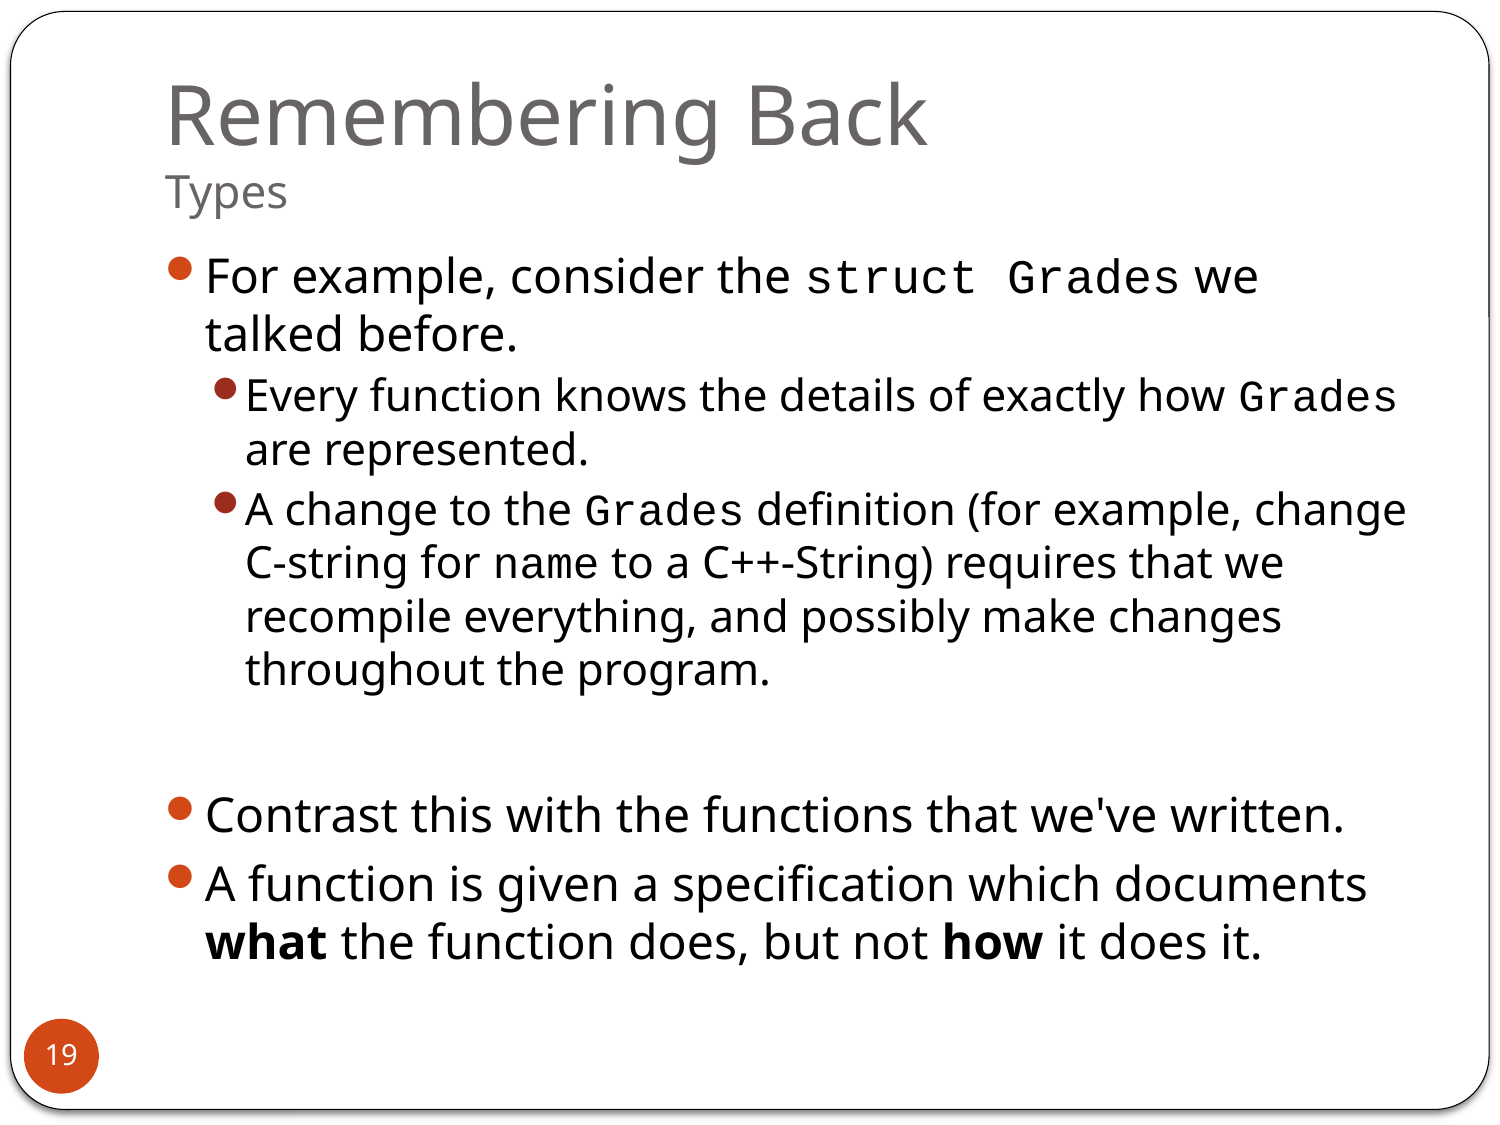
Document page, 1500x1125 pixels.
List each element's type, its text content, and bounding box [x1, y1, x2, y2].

slide_number 19 [23, 1018, 99, 1094]
title Remembering Back Types [150, 45, 1425, 233]
list For example, consider the struct Grades we talked before. Every function knows the details of exactly how Grades are represented. A change to the Grades definition (for example, change C-string for name to a C++-String) requires that we recompile everything, and possibly make changes throughout the program. Contrast this with the functions that we've written. A function is given a specification which documents what the function does, but not how it does it. [150, 237, 1425, 988]
